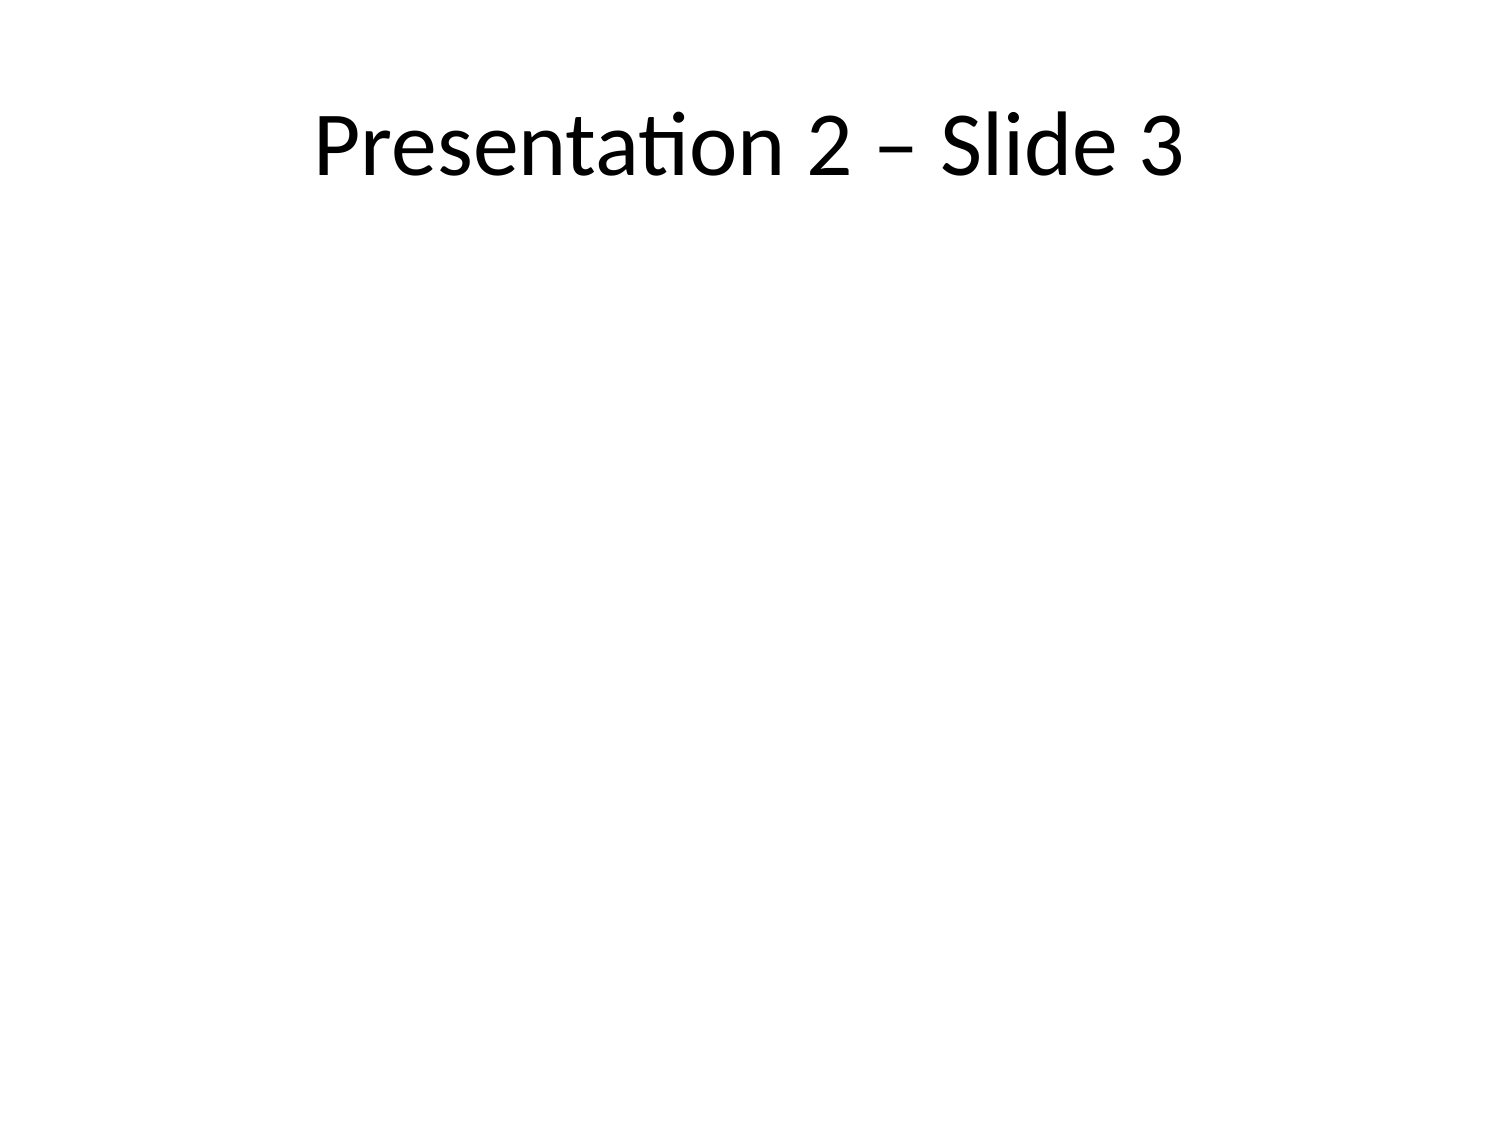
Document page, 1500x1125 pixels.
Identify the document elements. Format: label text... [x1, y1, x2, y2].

title Presentation 2 – Slide 3 [75, 45, 1425, 233]
